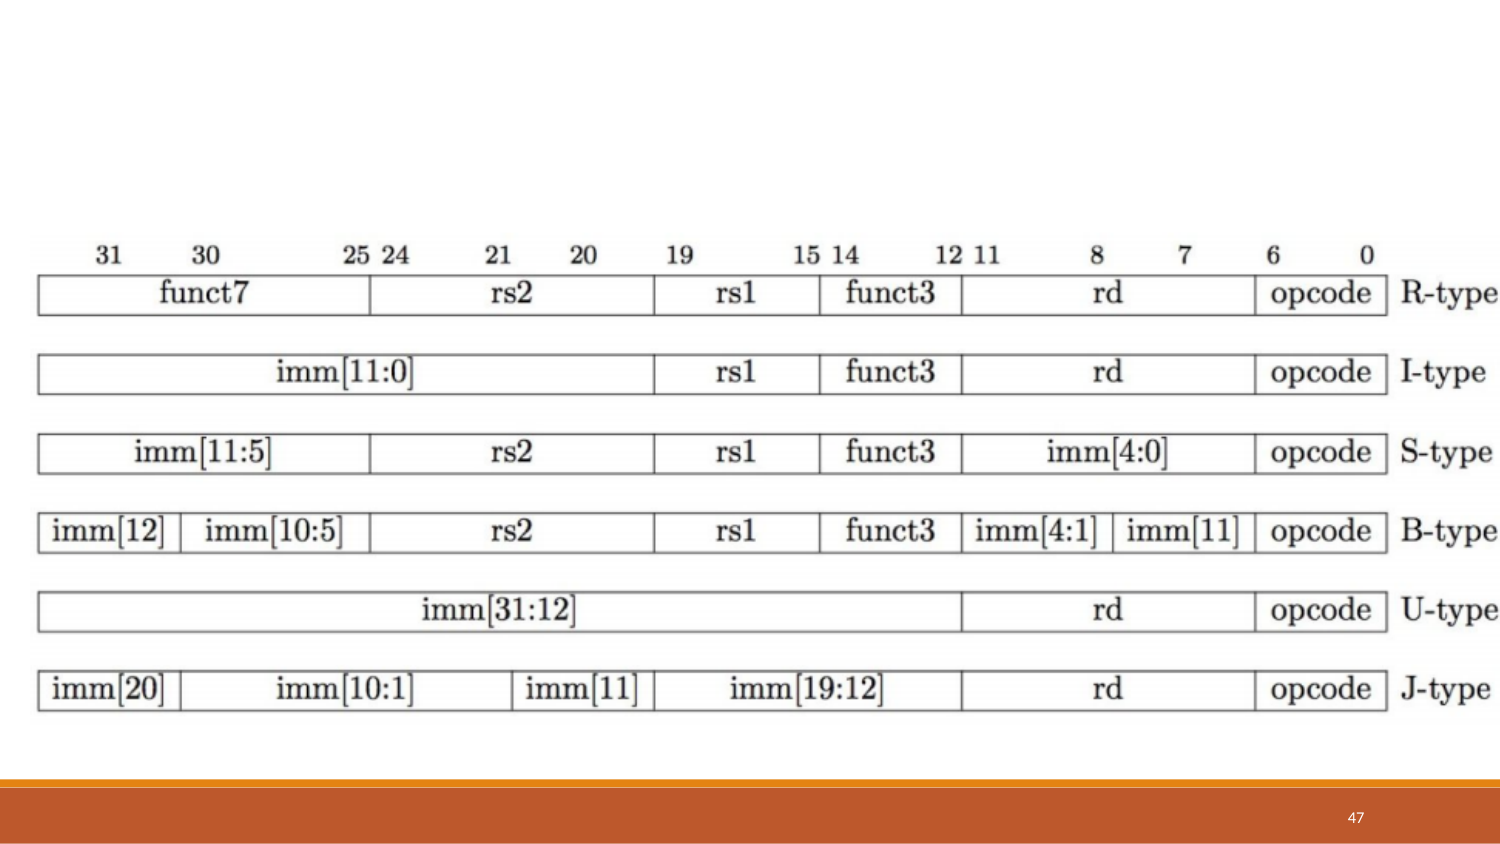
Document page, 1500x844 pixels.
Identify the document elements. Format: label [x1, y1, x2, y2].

slide_number [1218, 794, 1380, 840]
picture [29, 213, 1500, 756]
